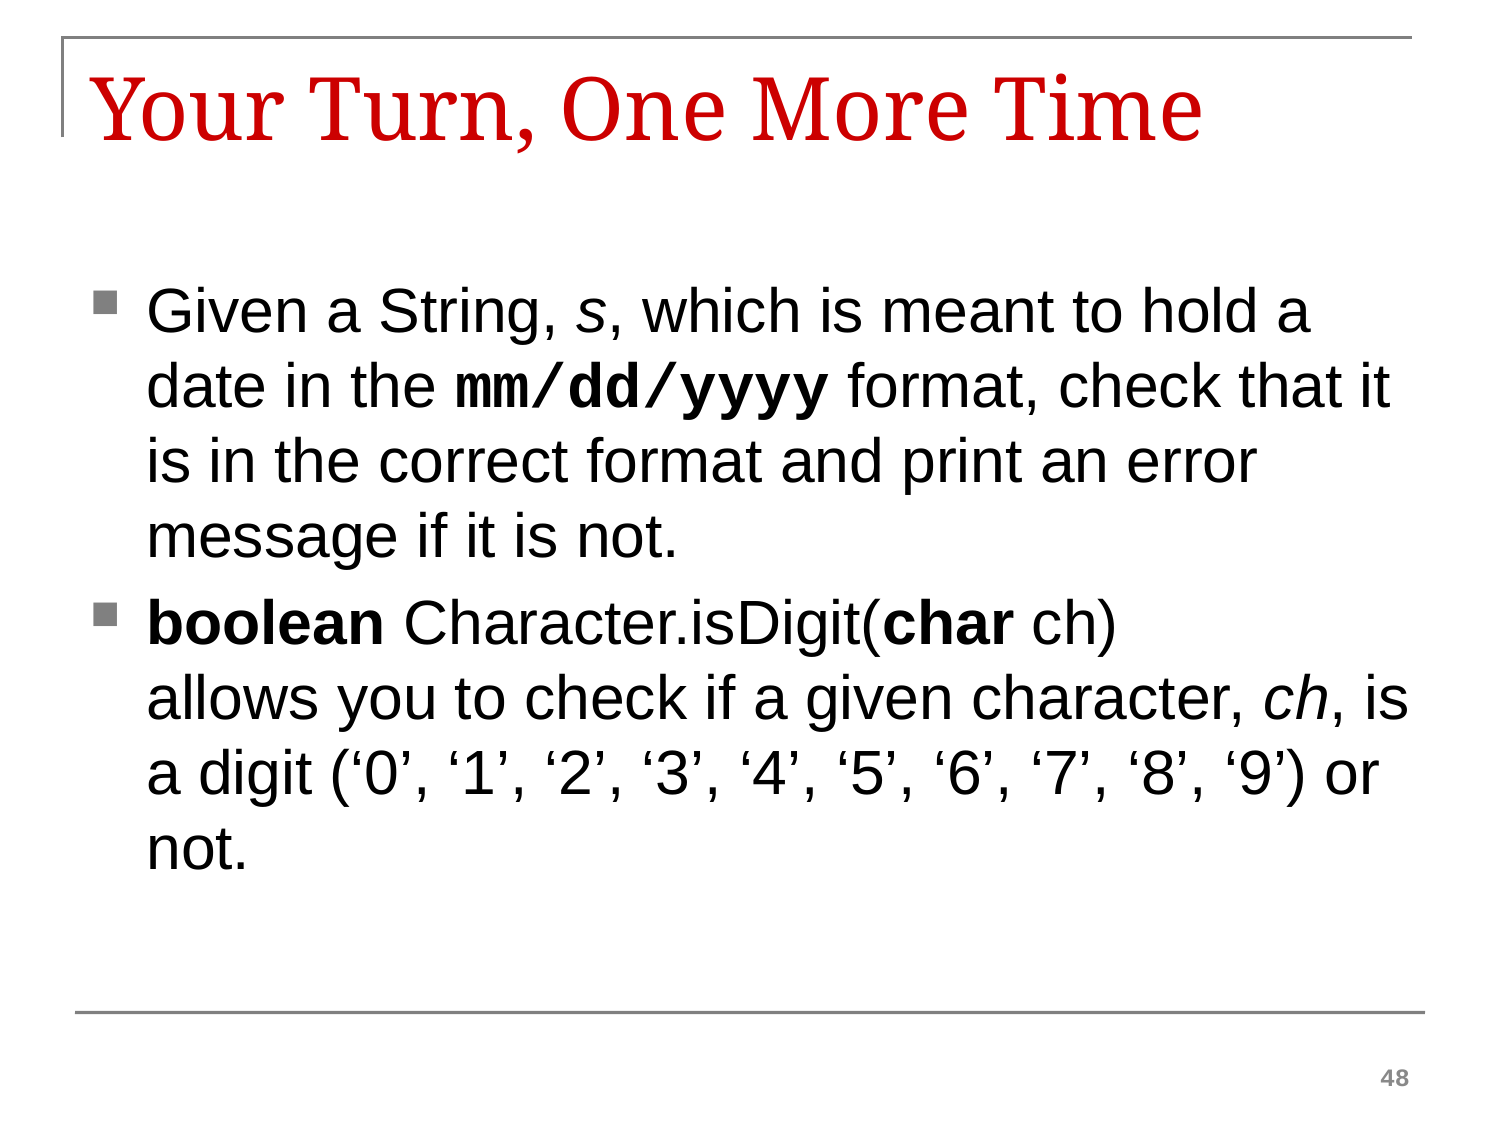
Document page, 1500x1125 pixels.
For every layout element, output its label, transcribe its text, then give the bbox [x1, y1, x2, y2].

list Given a String, s, which is meant to hold a date in the mm/dd/yyyy format, check that it is in the correct format and print an error message if it is not. boolean Character.isDigit(char ch) allows you to check if a given character, ch, is a digit (‘0’, ‘1’, ‘2’, ‘3’, ‘4’, ‘5’, ‘6’, ‘7’, ‘8’, ‘9’) or not. [74, 262, 1426, 1006]
title Your Turn, One More Time [74, 45, 1426, 233]
slide_number 48 [1074, 1023, 1426, 1100]
